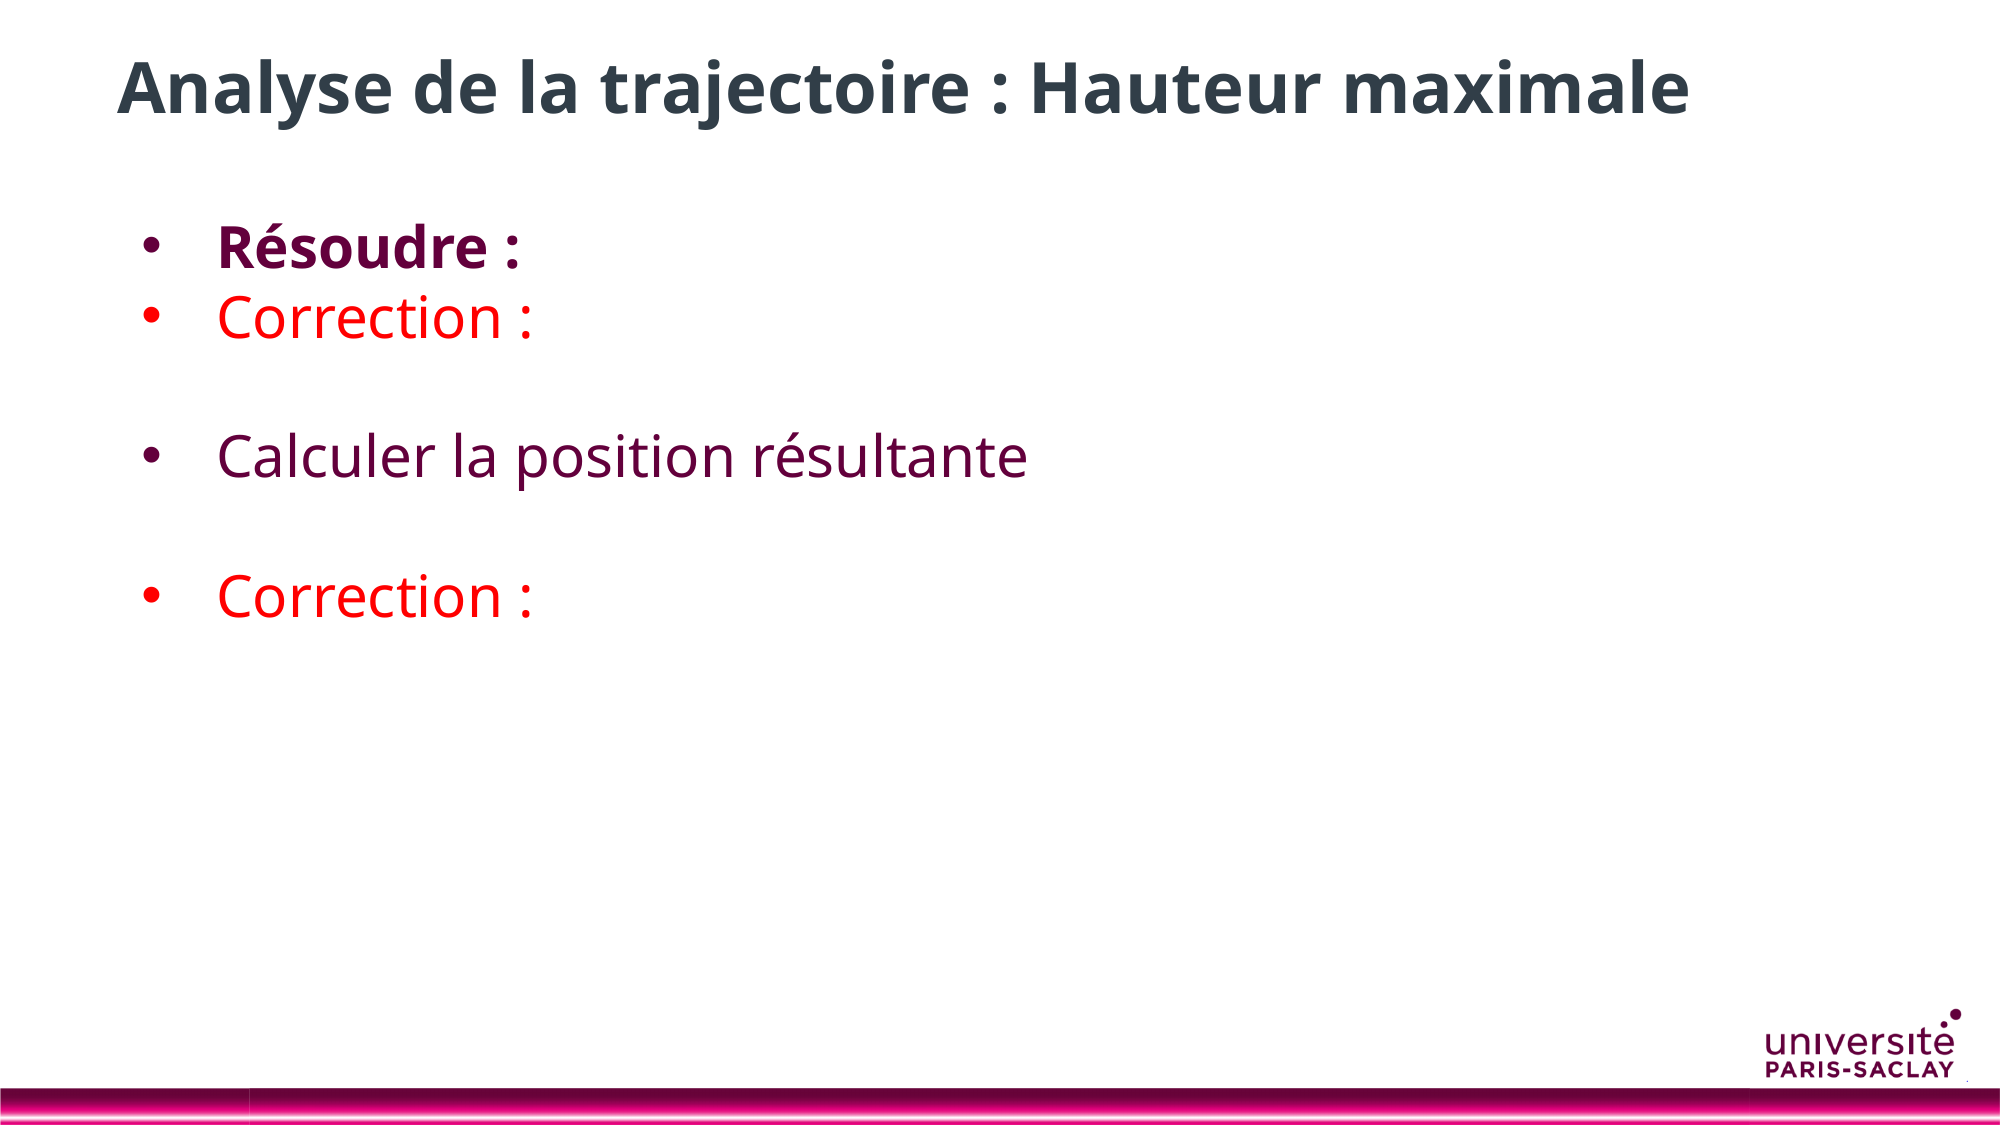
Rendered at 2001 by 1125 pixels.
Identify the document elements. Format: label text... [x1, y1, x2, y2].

text_box [102, 202, 1417, 934]
picture [2, 1089, 249, 1124]
picture [1757, 1007, 1968, 1082]
picture [1750, 1089, 1998, 1124]
title Analyse de la trajectoire : Hauteur maximale [102, 45, 1772, 138]
picture [250, 356, 1749, 1125]
